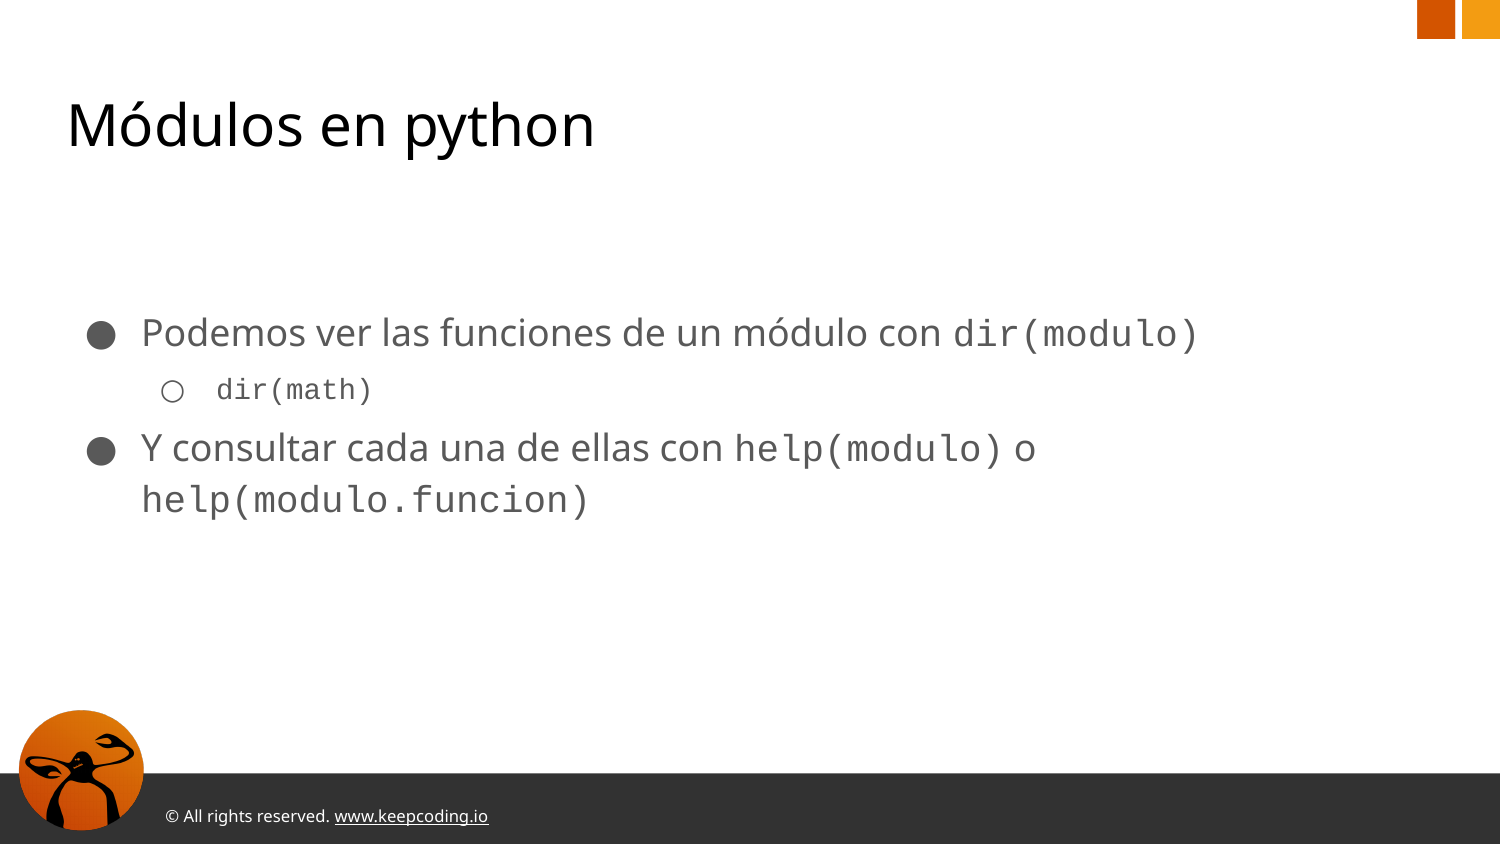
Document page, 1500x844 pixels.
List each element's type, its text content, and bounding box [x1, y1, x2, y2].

list Podemos ver las funciones de un módulo con dir(modulo) dir(math) Y consultar cada una de ellas con help(modulo) o help(modulo.funcion) [51, 189, 1449, 750]
picture [0, 676, 237, 844]
title Módulos en python [51, 72, 1449, 167]
